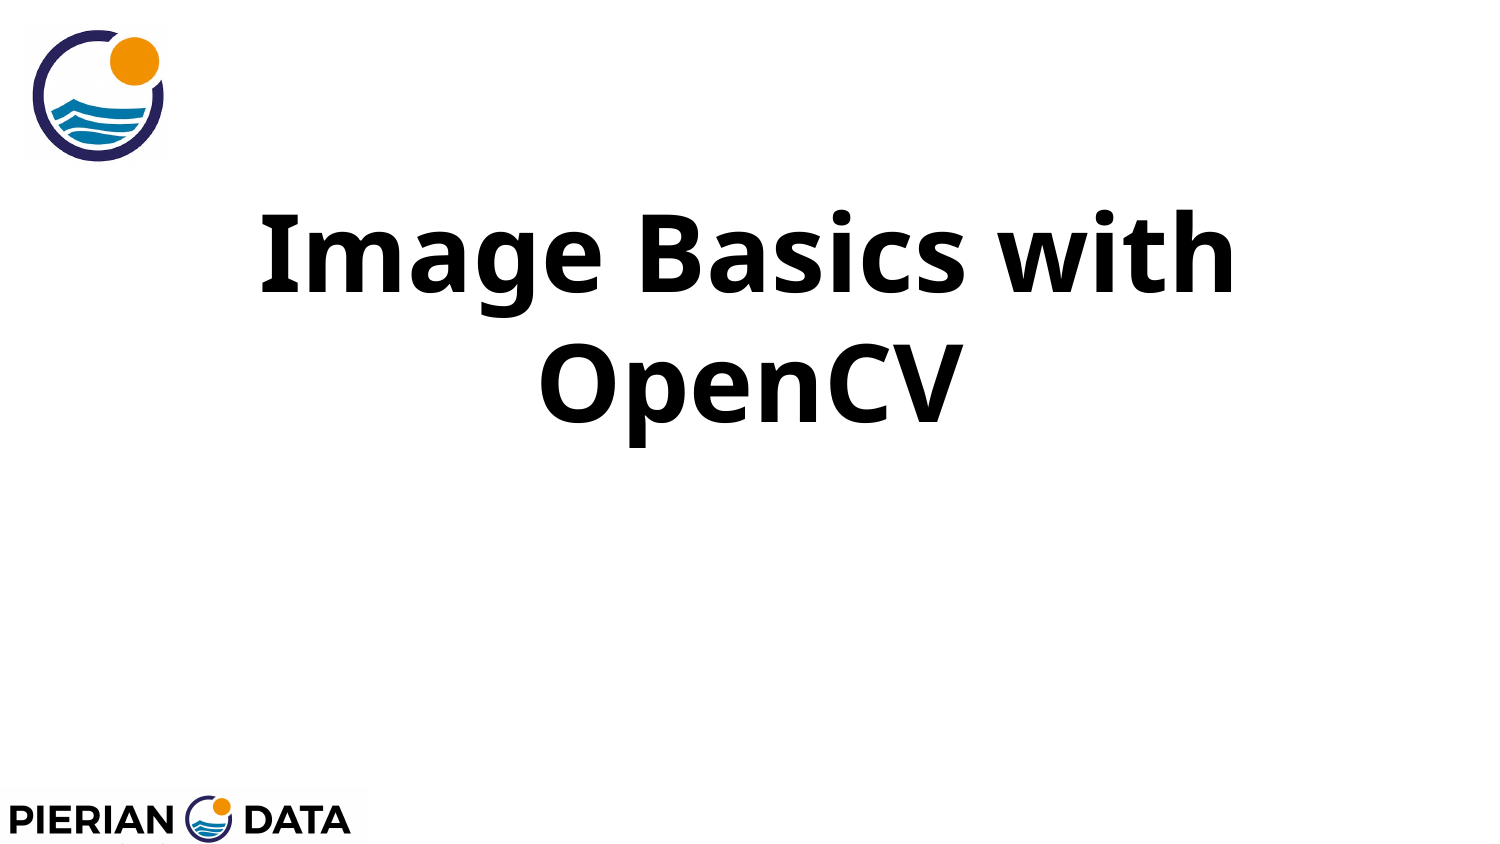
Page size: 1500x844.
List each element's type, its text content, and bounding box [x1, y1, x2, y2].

picture [24, 24, 172, 167]
picture [0, 787, 368, 844]
title Image Basics with OpenCV [51, 122, 1449, 459]
